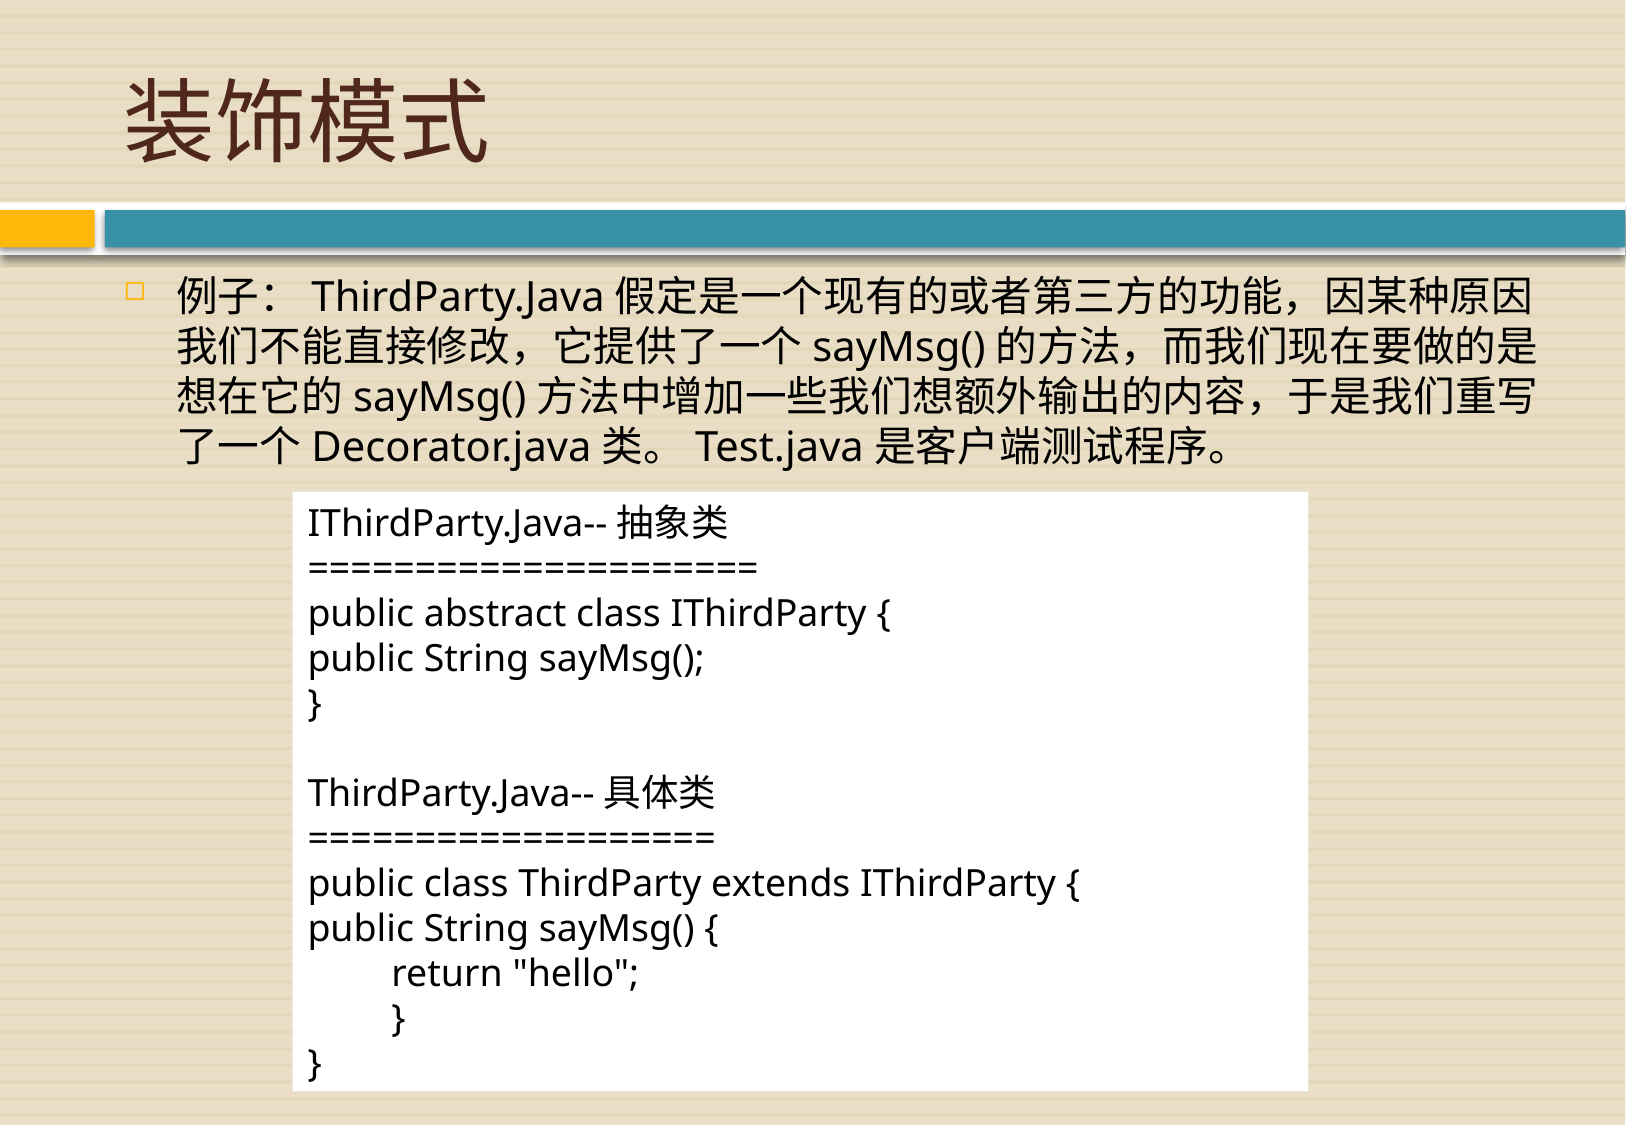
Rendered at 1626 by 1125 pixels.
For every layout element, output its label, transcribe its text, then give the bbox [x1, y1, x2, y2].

list 例子：ThirdParty.Java假定是一个现有的或者第三方的功能，因某种原因我们不能直接修改，它提供了一个sayMsg()的方法，而我们现在要做的是想在它的sayMsg()方法中增加一些我们想额外输出的内容，于是我们重写了一个Decorator.java类。Test.java是客户端测试程序。 [108, 262, 1558, 1000]
title 装饰模式 [108, 37, 1558, 200]
text_box IThirdParty.Java--抽象类 ===================== public abstract class IThirdParty { public String sayMsg(); } ThirdParty.Java--具体类 =================== public class ThirdParty extends IThirdParty { public String sayMsg() { return "hello"; } } [292, 491, 1309, 1092]
